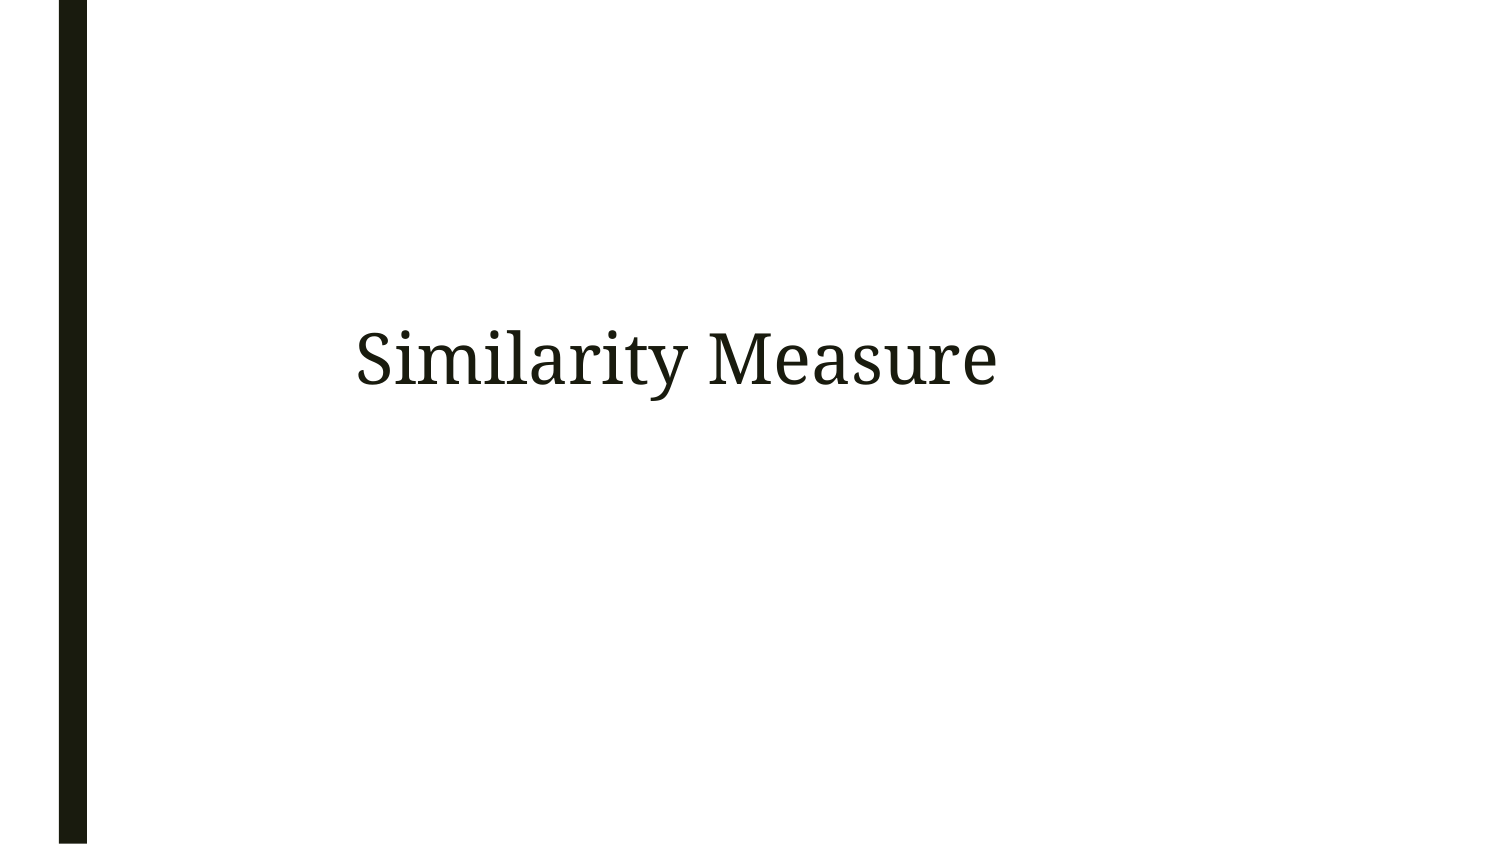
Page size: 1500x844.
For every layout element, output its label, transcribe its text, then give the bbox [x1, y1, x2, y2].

text_box Similarity Measure [344, 302, 1350, 512]
